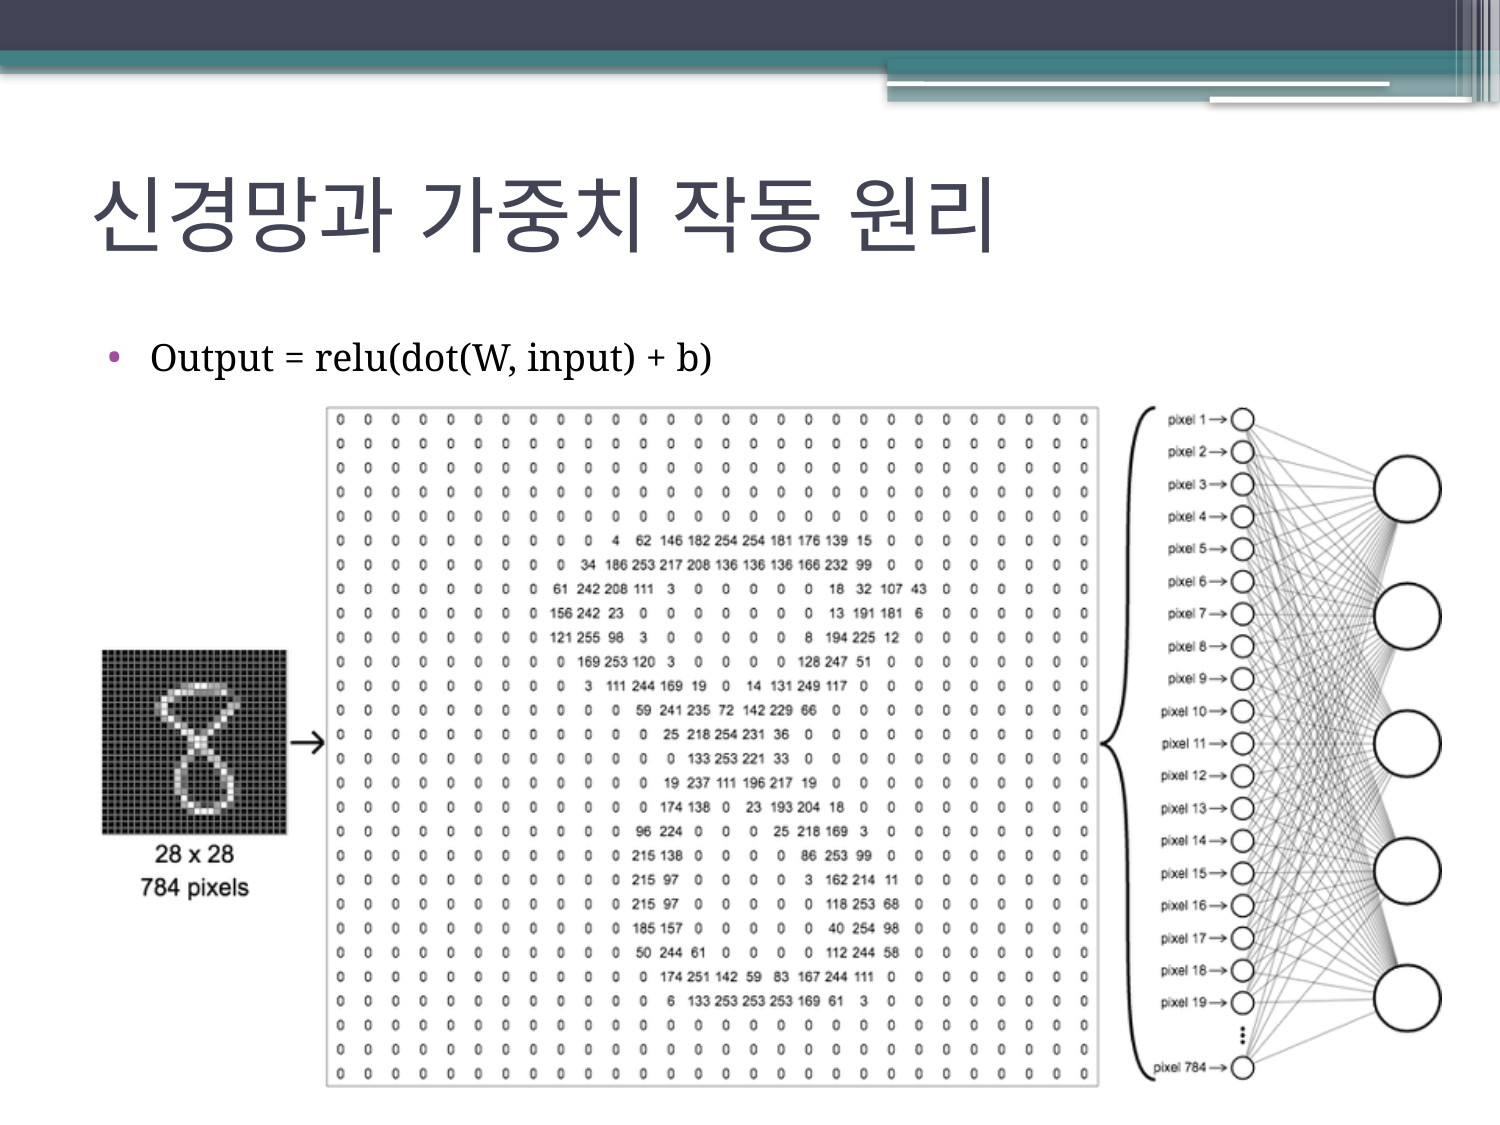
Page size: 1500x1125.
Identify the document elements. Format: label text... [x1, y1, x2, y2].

picture [97, 396, 1443, 1103]
list Output = relu(dot(W, input) + b) [75, 326, 1425, 1071]
title 신경망과 가중치 작동 원리 [75, 125, 1425, 301]
